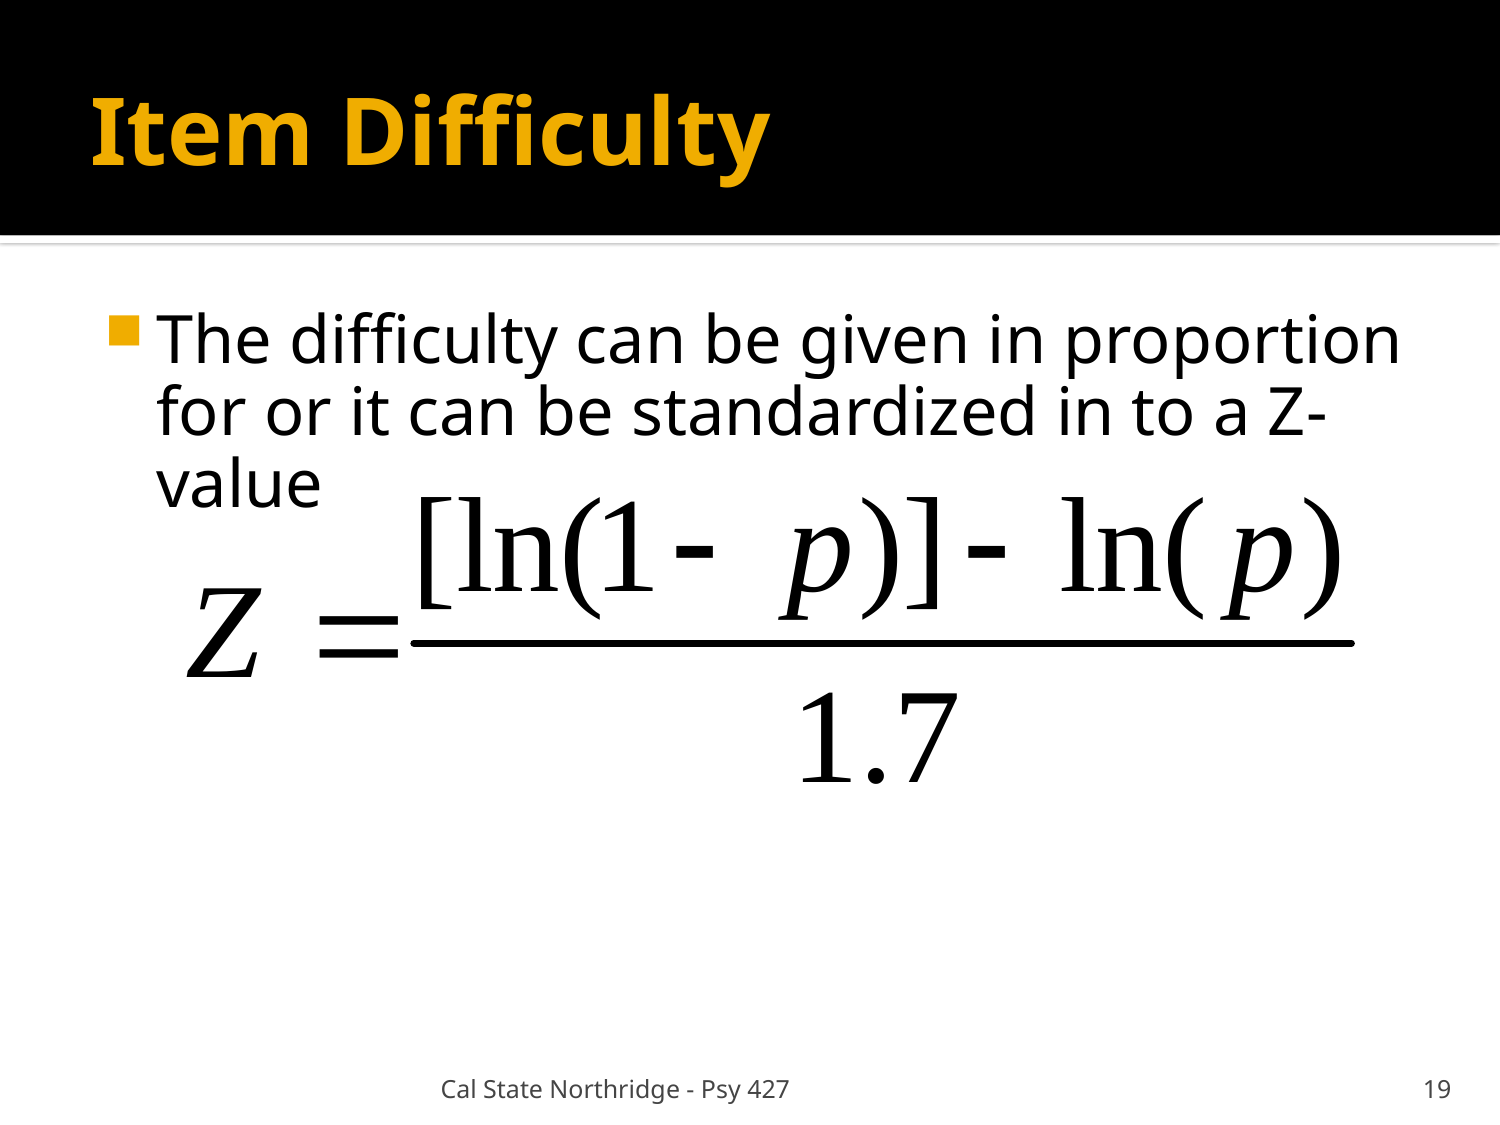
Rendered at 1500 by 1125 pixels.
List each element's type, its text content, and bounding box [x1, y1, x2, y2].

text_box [162, 462, 1382, 813]
slide_number 19 [1345, 1062, 1467, 1108]
footer Cal State Northridge - Psy 427 [433, 1062, 1337, 1108]
list The difficulty can be given in proportion for or it can be standardized in to a Z-value [75, 291, 1425, 1050]
title Item Difficulty [75, 25, 1425, 231]
